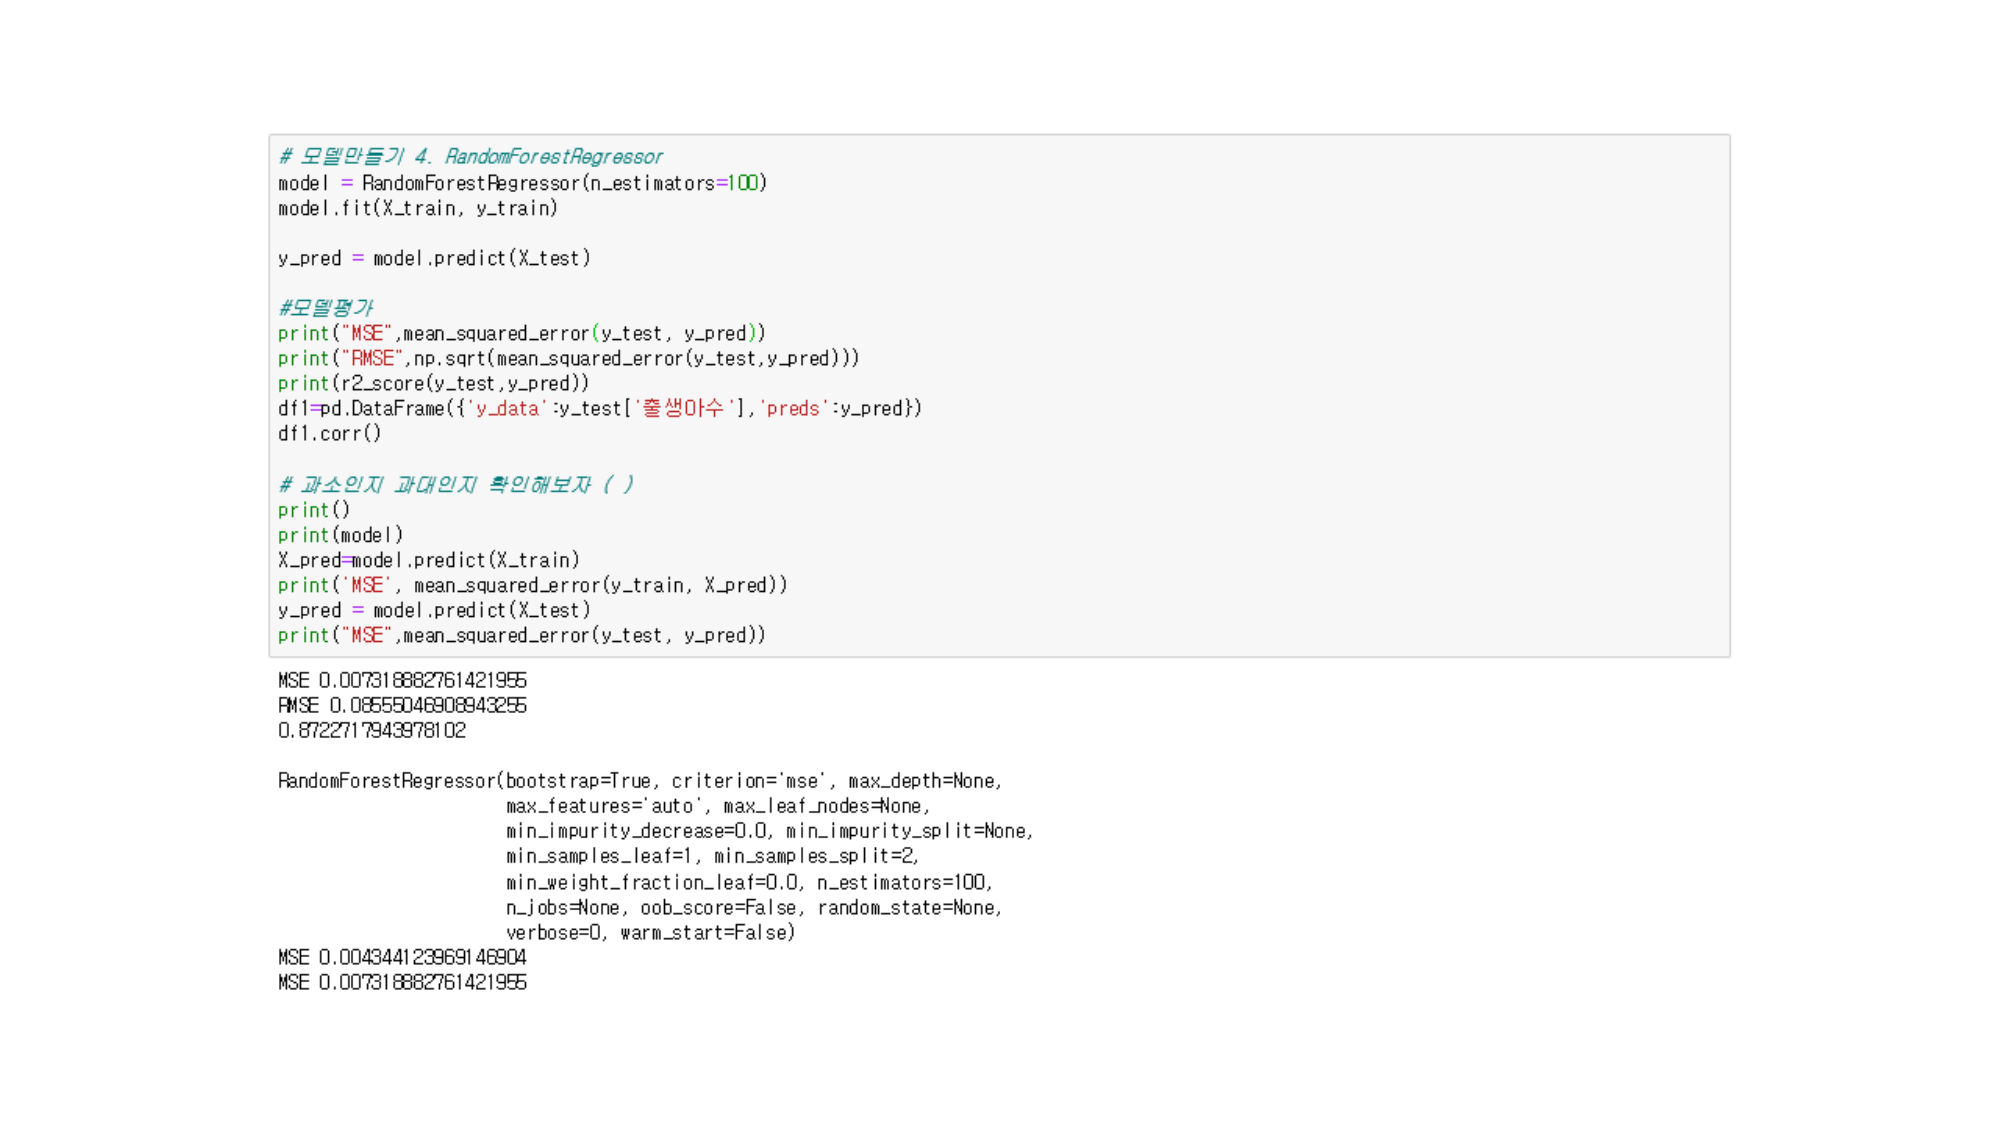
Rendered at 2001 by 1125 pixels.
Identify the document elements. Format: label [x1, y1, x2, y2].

picture [263, 131, 1736, 993]
